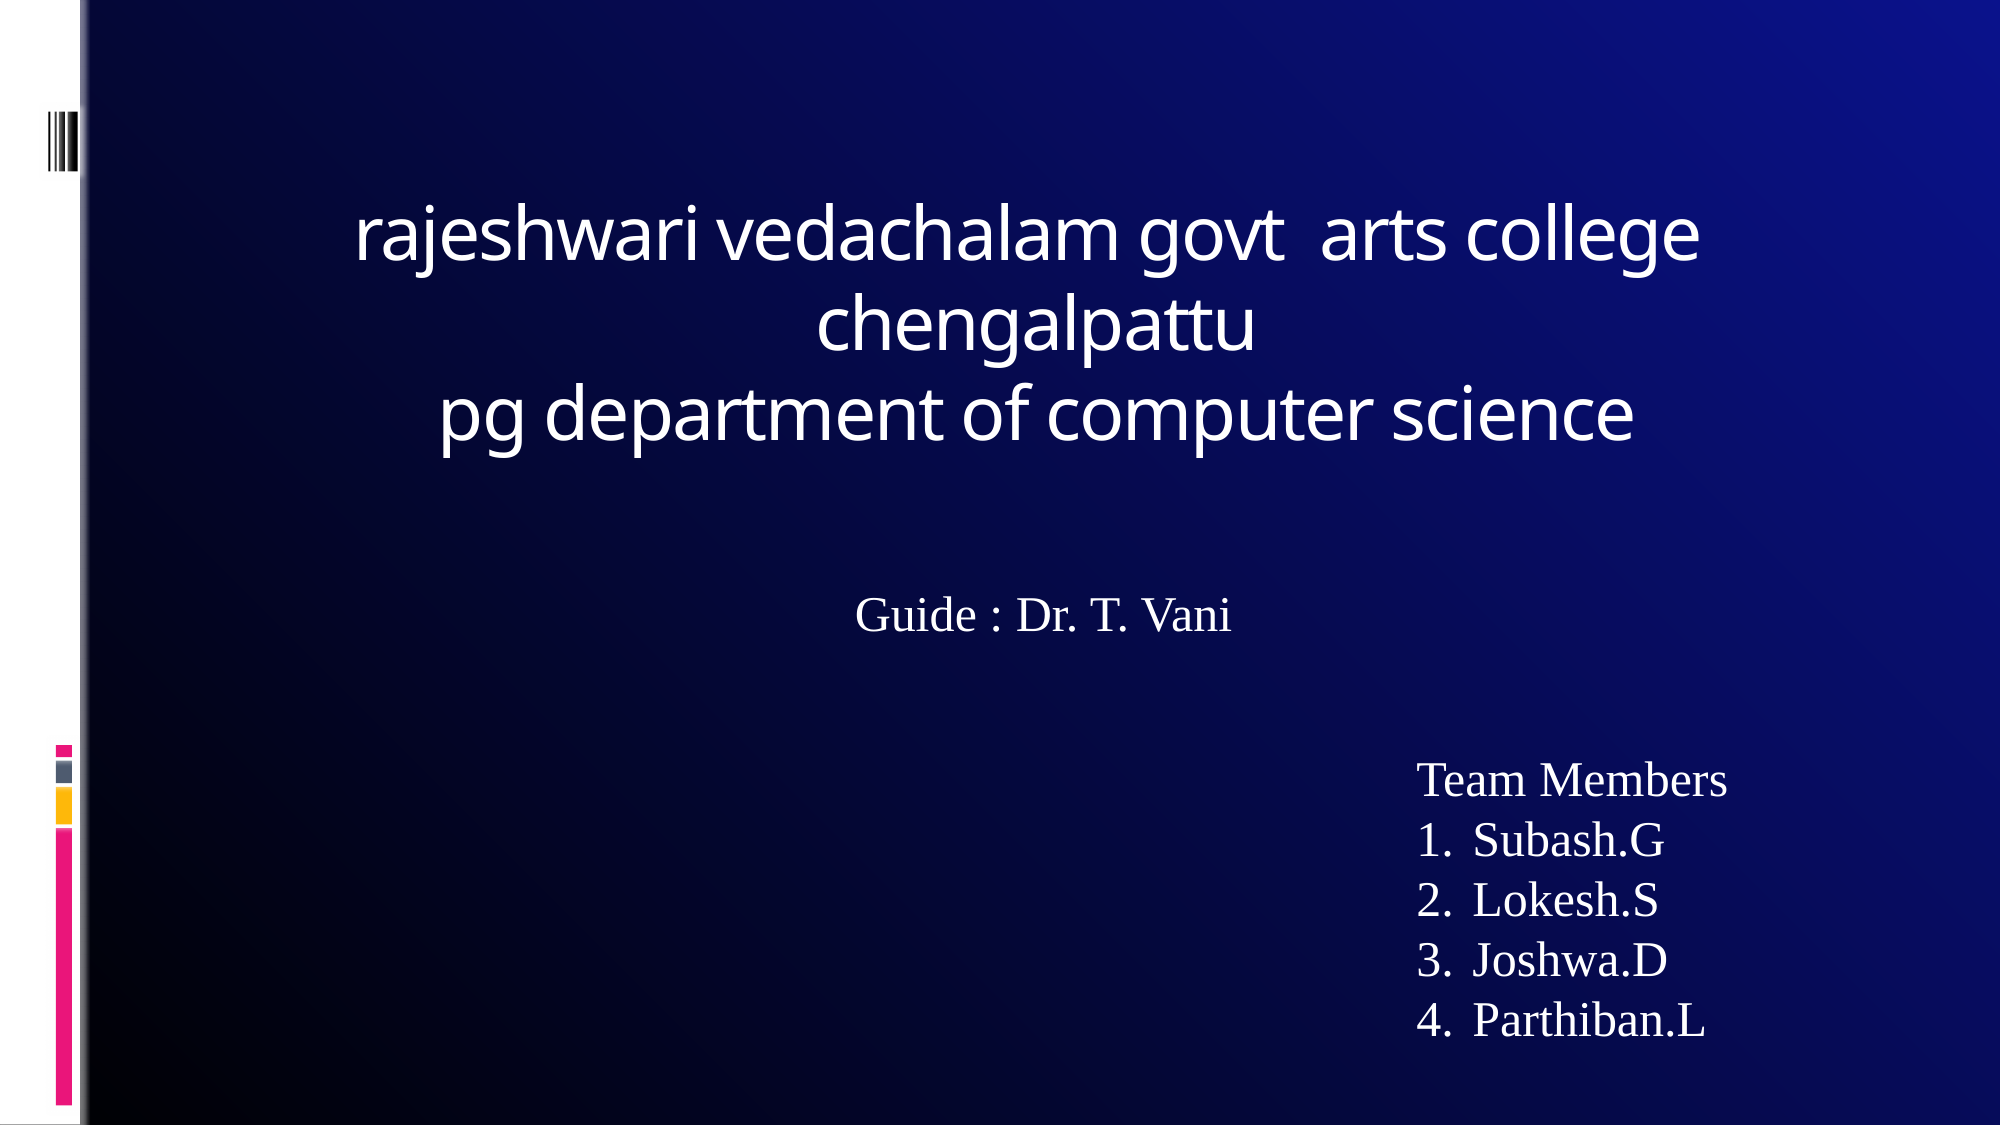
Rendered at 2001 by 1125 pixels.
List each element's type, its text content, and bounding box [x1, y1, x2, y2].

title rajeshwari vedachalam govt arts college chengalpattu pg department of computer science [187, 178, 1888, 329]
text_box Team Members Subash.G Lokesh.S Joshwa.D Parthiban.L [1401, 739, 1888, 1054]
text_box Guide : Dr. T. Vani [840, 574, 1451, 649]
